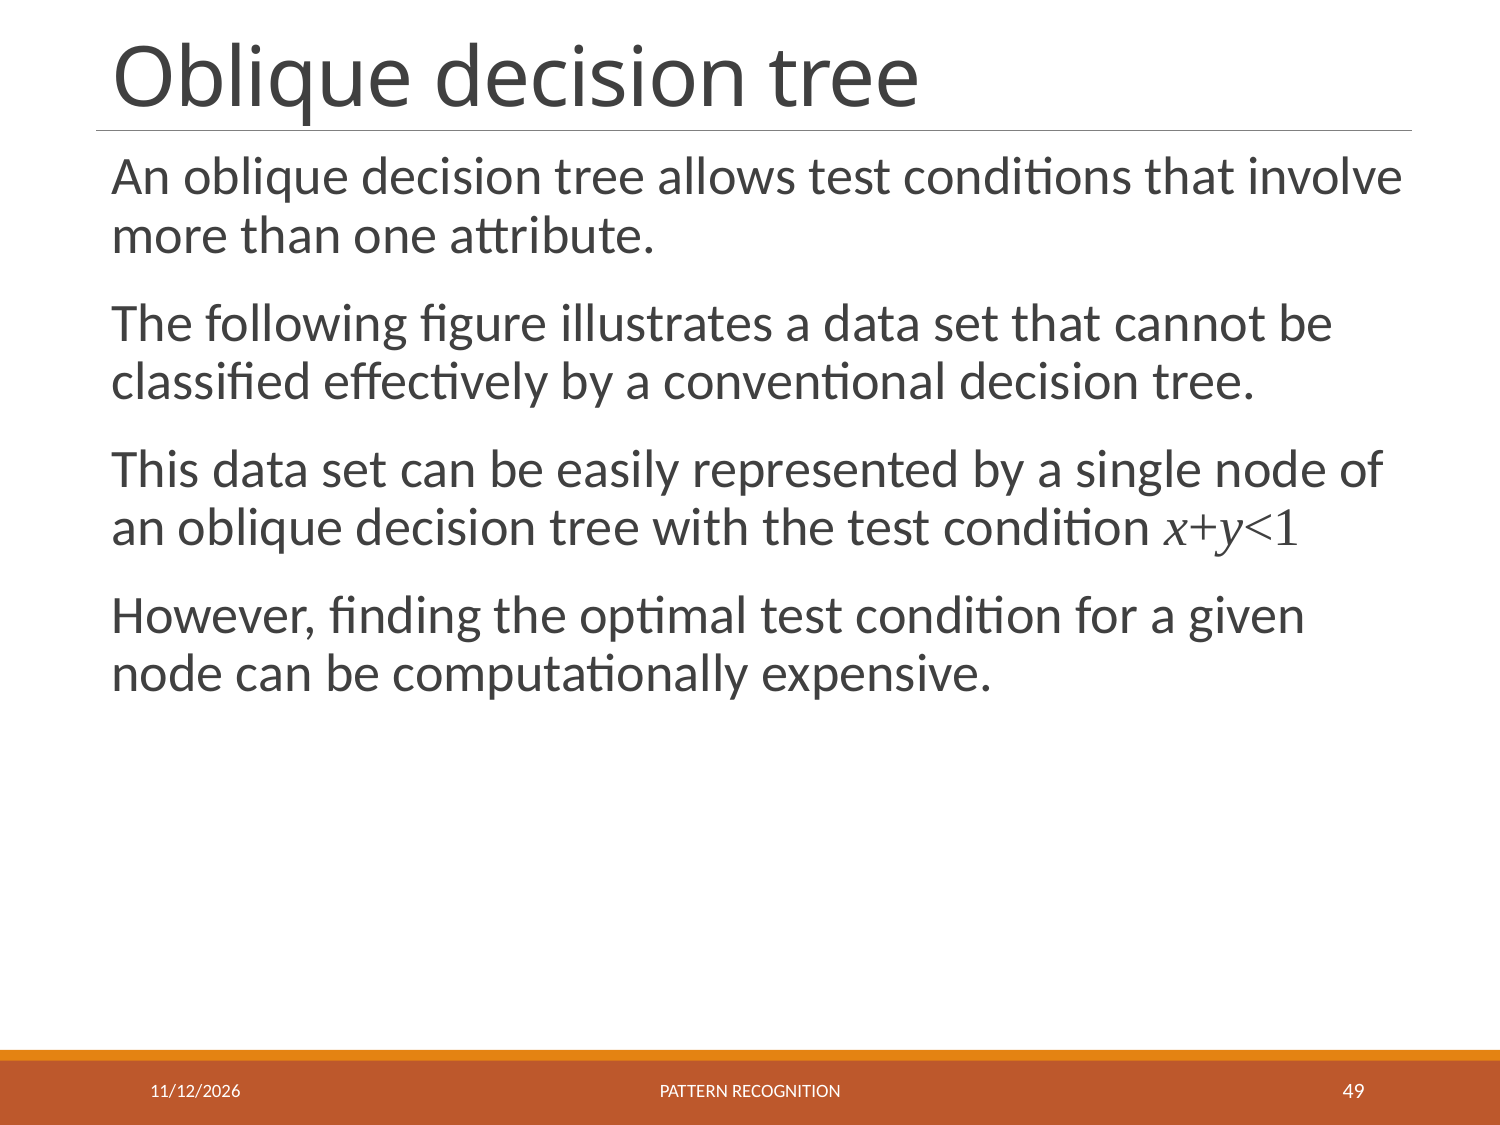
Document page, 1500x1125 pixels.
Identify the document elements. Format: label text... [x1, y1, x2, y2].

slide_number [135, 1059, 440, 1120]
footer Pattern recognition [453, 1059, 1047, 1120]
slide_number 49 [1218, 1059, 1380, 1120]
list An oblique decision tree allows test conditions that involve more than one attribute. The following figure illustrates a data set that cannot be classified effectively by a conventional decision tree. This data set can be easily represented by a single node of an oblique decision tree with the test condition x+y<1 However, finding the optimal test condition for a given node can be computationally expensive. [96, 140, 1413, 1034]
title Oblique decision tree [96, 19, 1413, 131]
